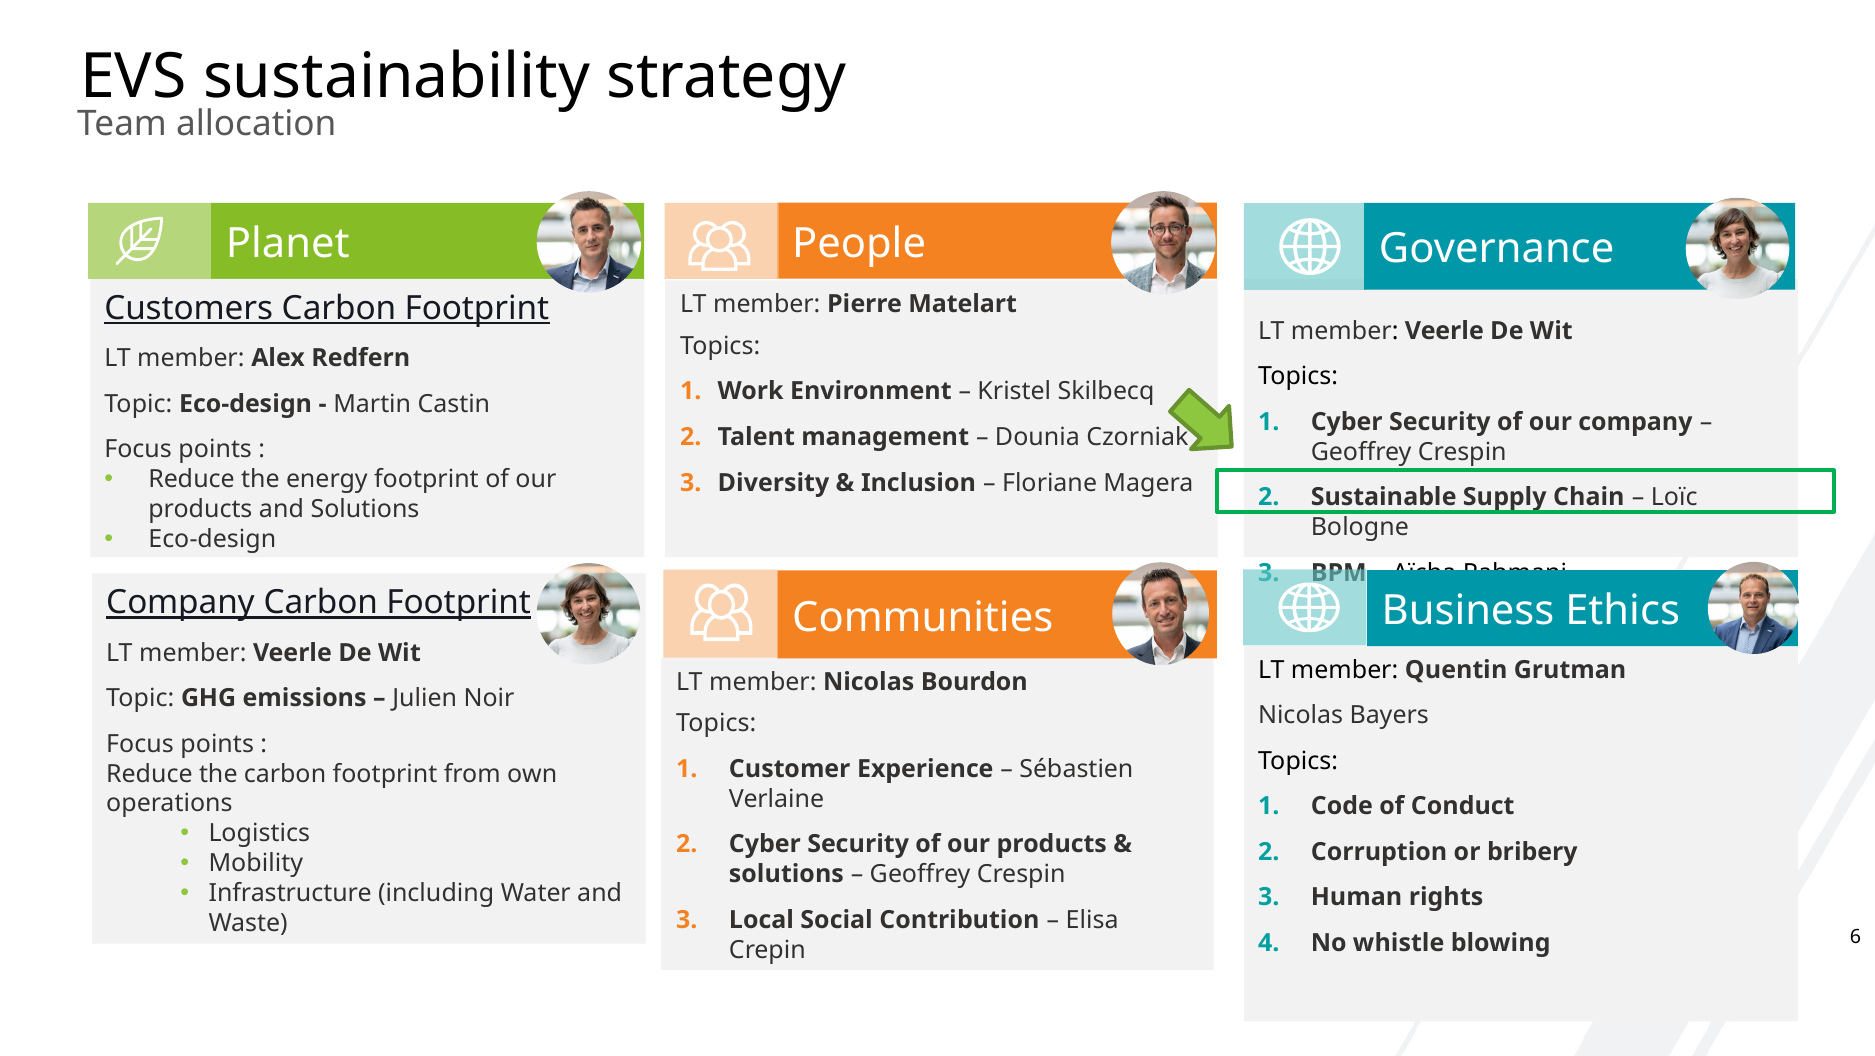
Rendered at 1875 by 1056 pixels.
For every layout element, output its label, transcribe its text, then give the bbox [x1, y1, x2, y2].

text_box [1242, 569, 1367, 646]
text_box Customers Carbon Footprint LT member: Alex Redfern Topic: Eco-design - Martin Castin Focus points : Reduce the energy footprint of our products and Solutions Eco-design [90, 278, 645, 558]
text_box Business Ethics [1367, 568, 1702, 648]
slide_number 6 [1798, 916, 1875, 959]
text_box [688, 220, 751, 271]
text_box Communities [780, 568, 1106, 660]
picture [0, 0, 1875, 1056]
text_box People [775, 200, 1105, 280]
text_box LT member: Veerle De Wit Topics: Cyber Security of our company – Geoffrey Crespin Sustainable Supply Chain – Loïc Bologne BPM – Aïcha Rahmani [1243, 514, 1798, 558]
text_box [87, 202, 212, 280]
text_box [1215, 468, 1836, 514]
text_box [661, 568, 780, 660]
text_box [1168, 387, 1234, 452]
title EVS sustainability strategy [80, 34, 1793, 100]
text_box LT member: Pierre Matelart Topics: Work Environment – Kristel Skilbecq Talent management – Dounia Czorniak Diversity & Inclusion – Floriane Magera [665, 280, 1218, 558]
text_box LT member: Quentin Grutman Nicolas Bayers Topics: Code of Conduct Corruption or bribery Human rights No whistle blowing [1244, 648, 1798, 1022]
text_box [1243, 202, 1368, 291]
text_box Planet [209, 201, 531, 278]
text_box LT member: Nicolas Bourdon Topics: Customer Experience – Sébastien Verlaine Cyber Security of our products & solutions – Geoffrey Crespin Local Social Contribution – Elisa Crepin [661, 660, 1214, 970]
text_box Governance [1365, 201, 1681, 292]
text_box LT member: Veerle De Wit Topics: Cyber Security of our company – Geoffrey Crespin Sustainable Supply Chain – Loïc Bologne BPM – Aïcha Rahmani [1243, 279, 1798, 468]
list Team allocation [77, 100, 1798, 217]
text_box Company Carbon Footprint LT member: Veerle De Wit Topic: GHG emissions – Julien Noir Focus points : Reduce the carbon footprint from own operations Logistics Mobility Infrastructure (including Water and Waste) [92, 573, 646, 944]
text_box Governance [1793, 201, 1797, 292]
text_box Communities [1214, 568, 1219, 660]
text_box [690, 583, 753, 642]
text_box [663, 201, 781, 281]
